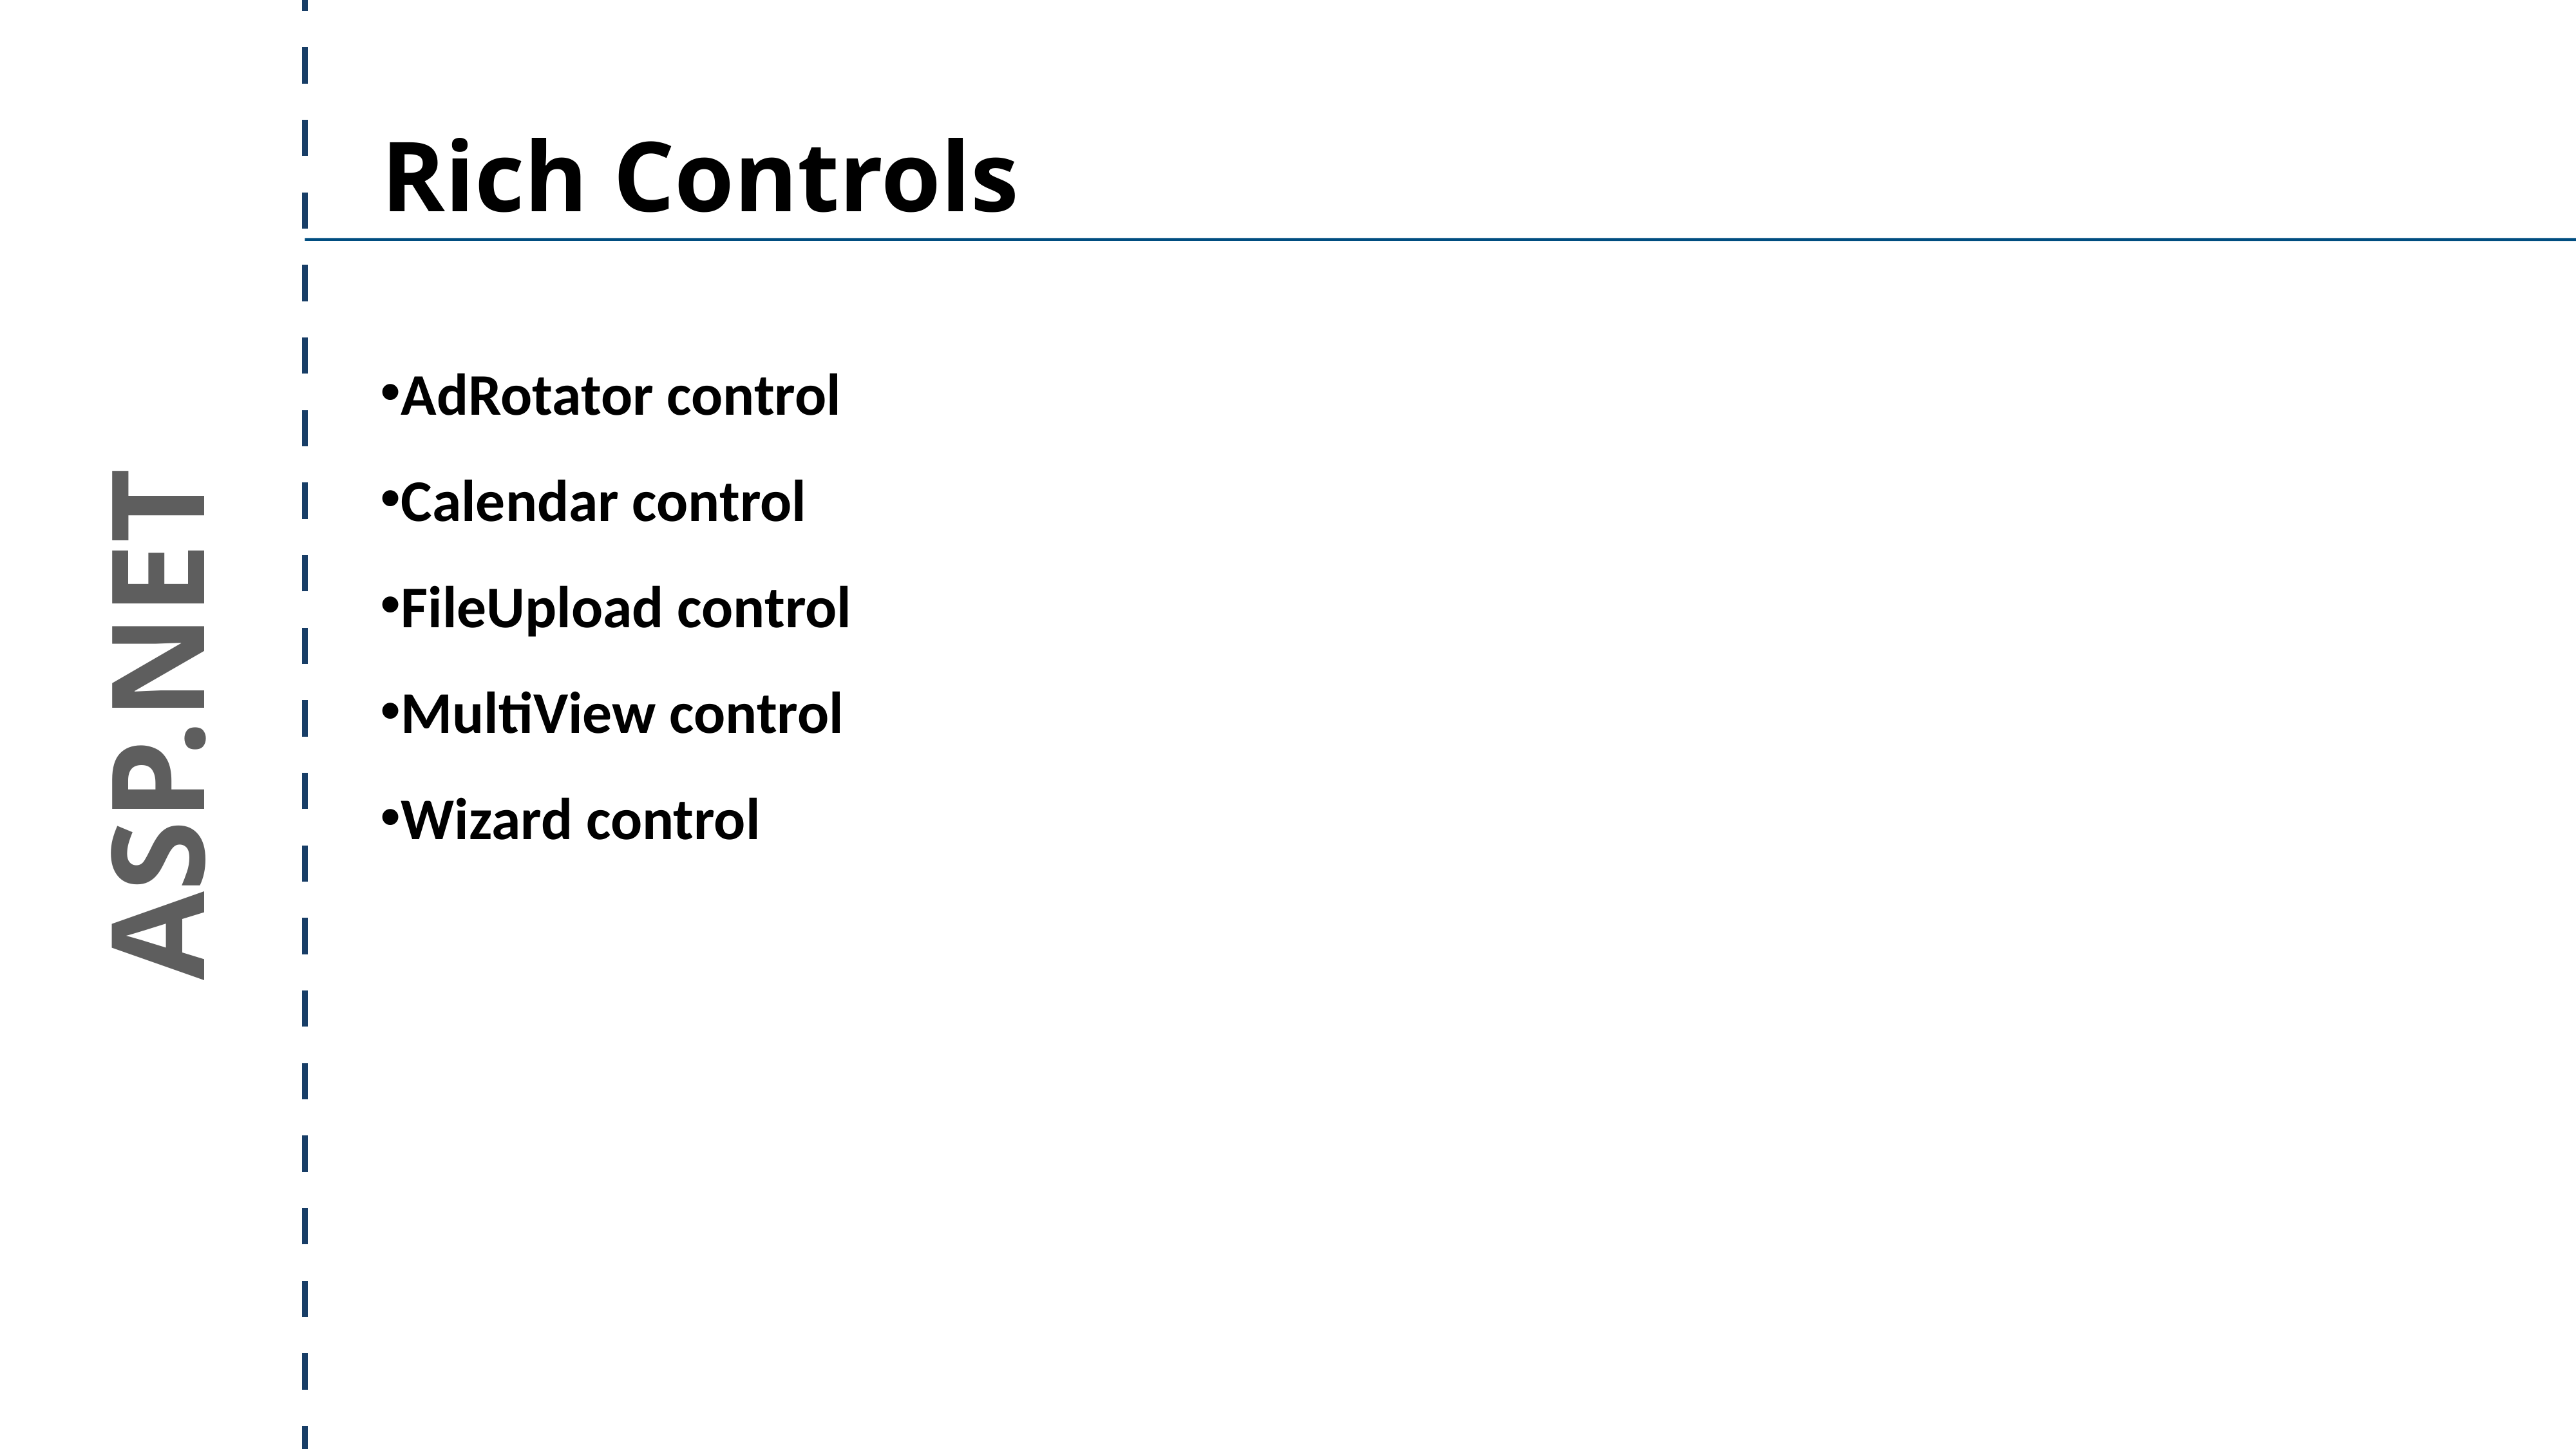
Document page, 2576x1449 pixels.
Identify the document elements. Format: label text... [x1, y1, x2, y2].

text_box ASP.NET [68, 460, 238, 989]
text_box AdRotator control Calendar control FileUpload control MultiView control Wizard control [370, 316, 1659, 857]
text_box Rich Controls [372, 109, 1028, 236]
